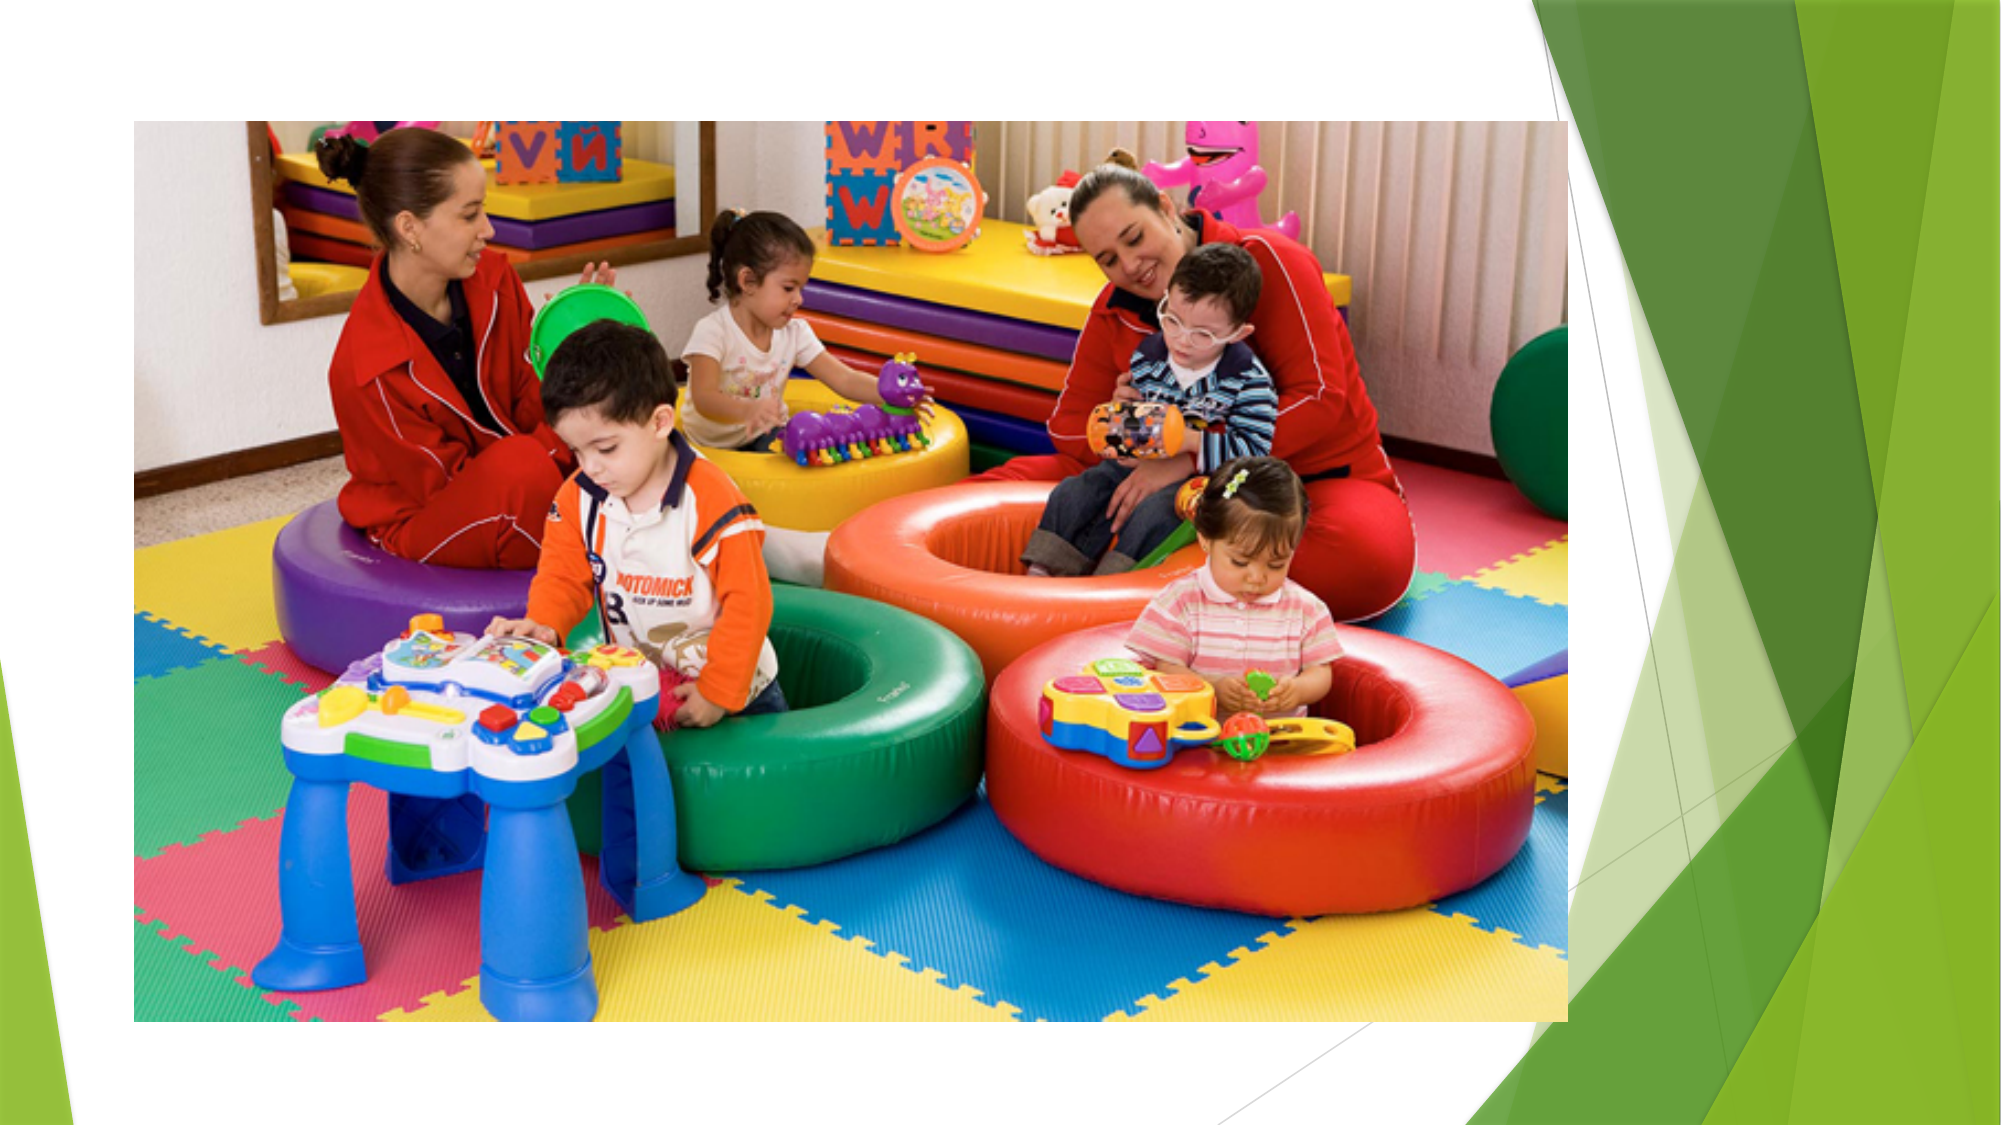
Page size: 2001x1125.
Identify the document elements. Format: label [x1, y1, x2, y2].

picture [570, 121, 610, 173]
picture [568, 121, 581, 126]
picture [133, 121, 1569, 1023]
picture [1085, 1014, 1095, 1023]
